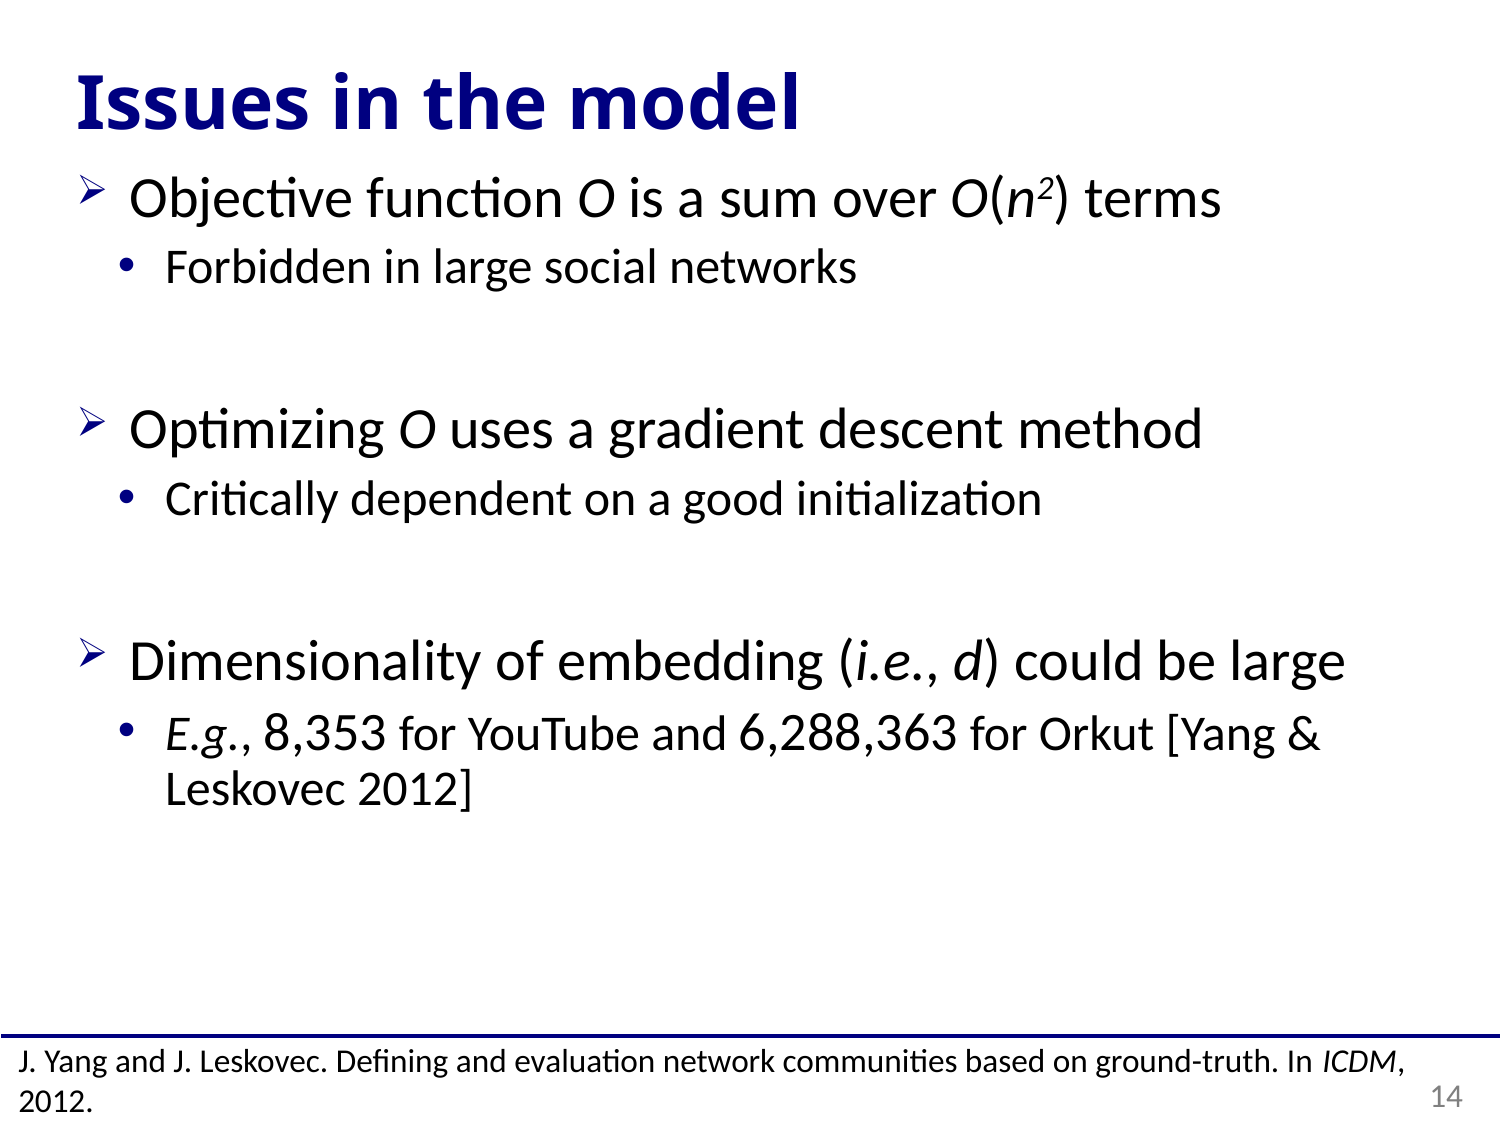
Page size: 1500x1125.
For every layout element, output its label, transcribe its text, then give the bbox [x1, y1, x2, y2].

text_box J. Yang and J. Leskovec. Defining and evaluation network communities based on ground-truth. In ICDM, 2012. [3, 1037, 1451, 1125]
slide_number 14 [1140, 1064, 1478, 1125]
text_box J. Yang and J. Leskovec. Defining and evaluation network communities based on ground-truth. In ICDM, 2012. [3, 1031, 1451, 1036]
list Objective function O is a sum over O(n2) terms Forbidden in large social networks Optimizing O uses a gradient descent method Critically dependent on a good initialization Dimensionality of embedding (i.e., d) could be large E.g., 8,353 for YouTube and 6,288,363 for Orkut [Yang & Leskovec 2012] [61, 159, 1439, 991]
title Issues in the model [61, 31, 1439, 159]
